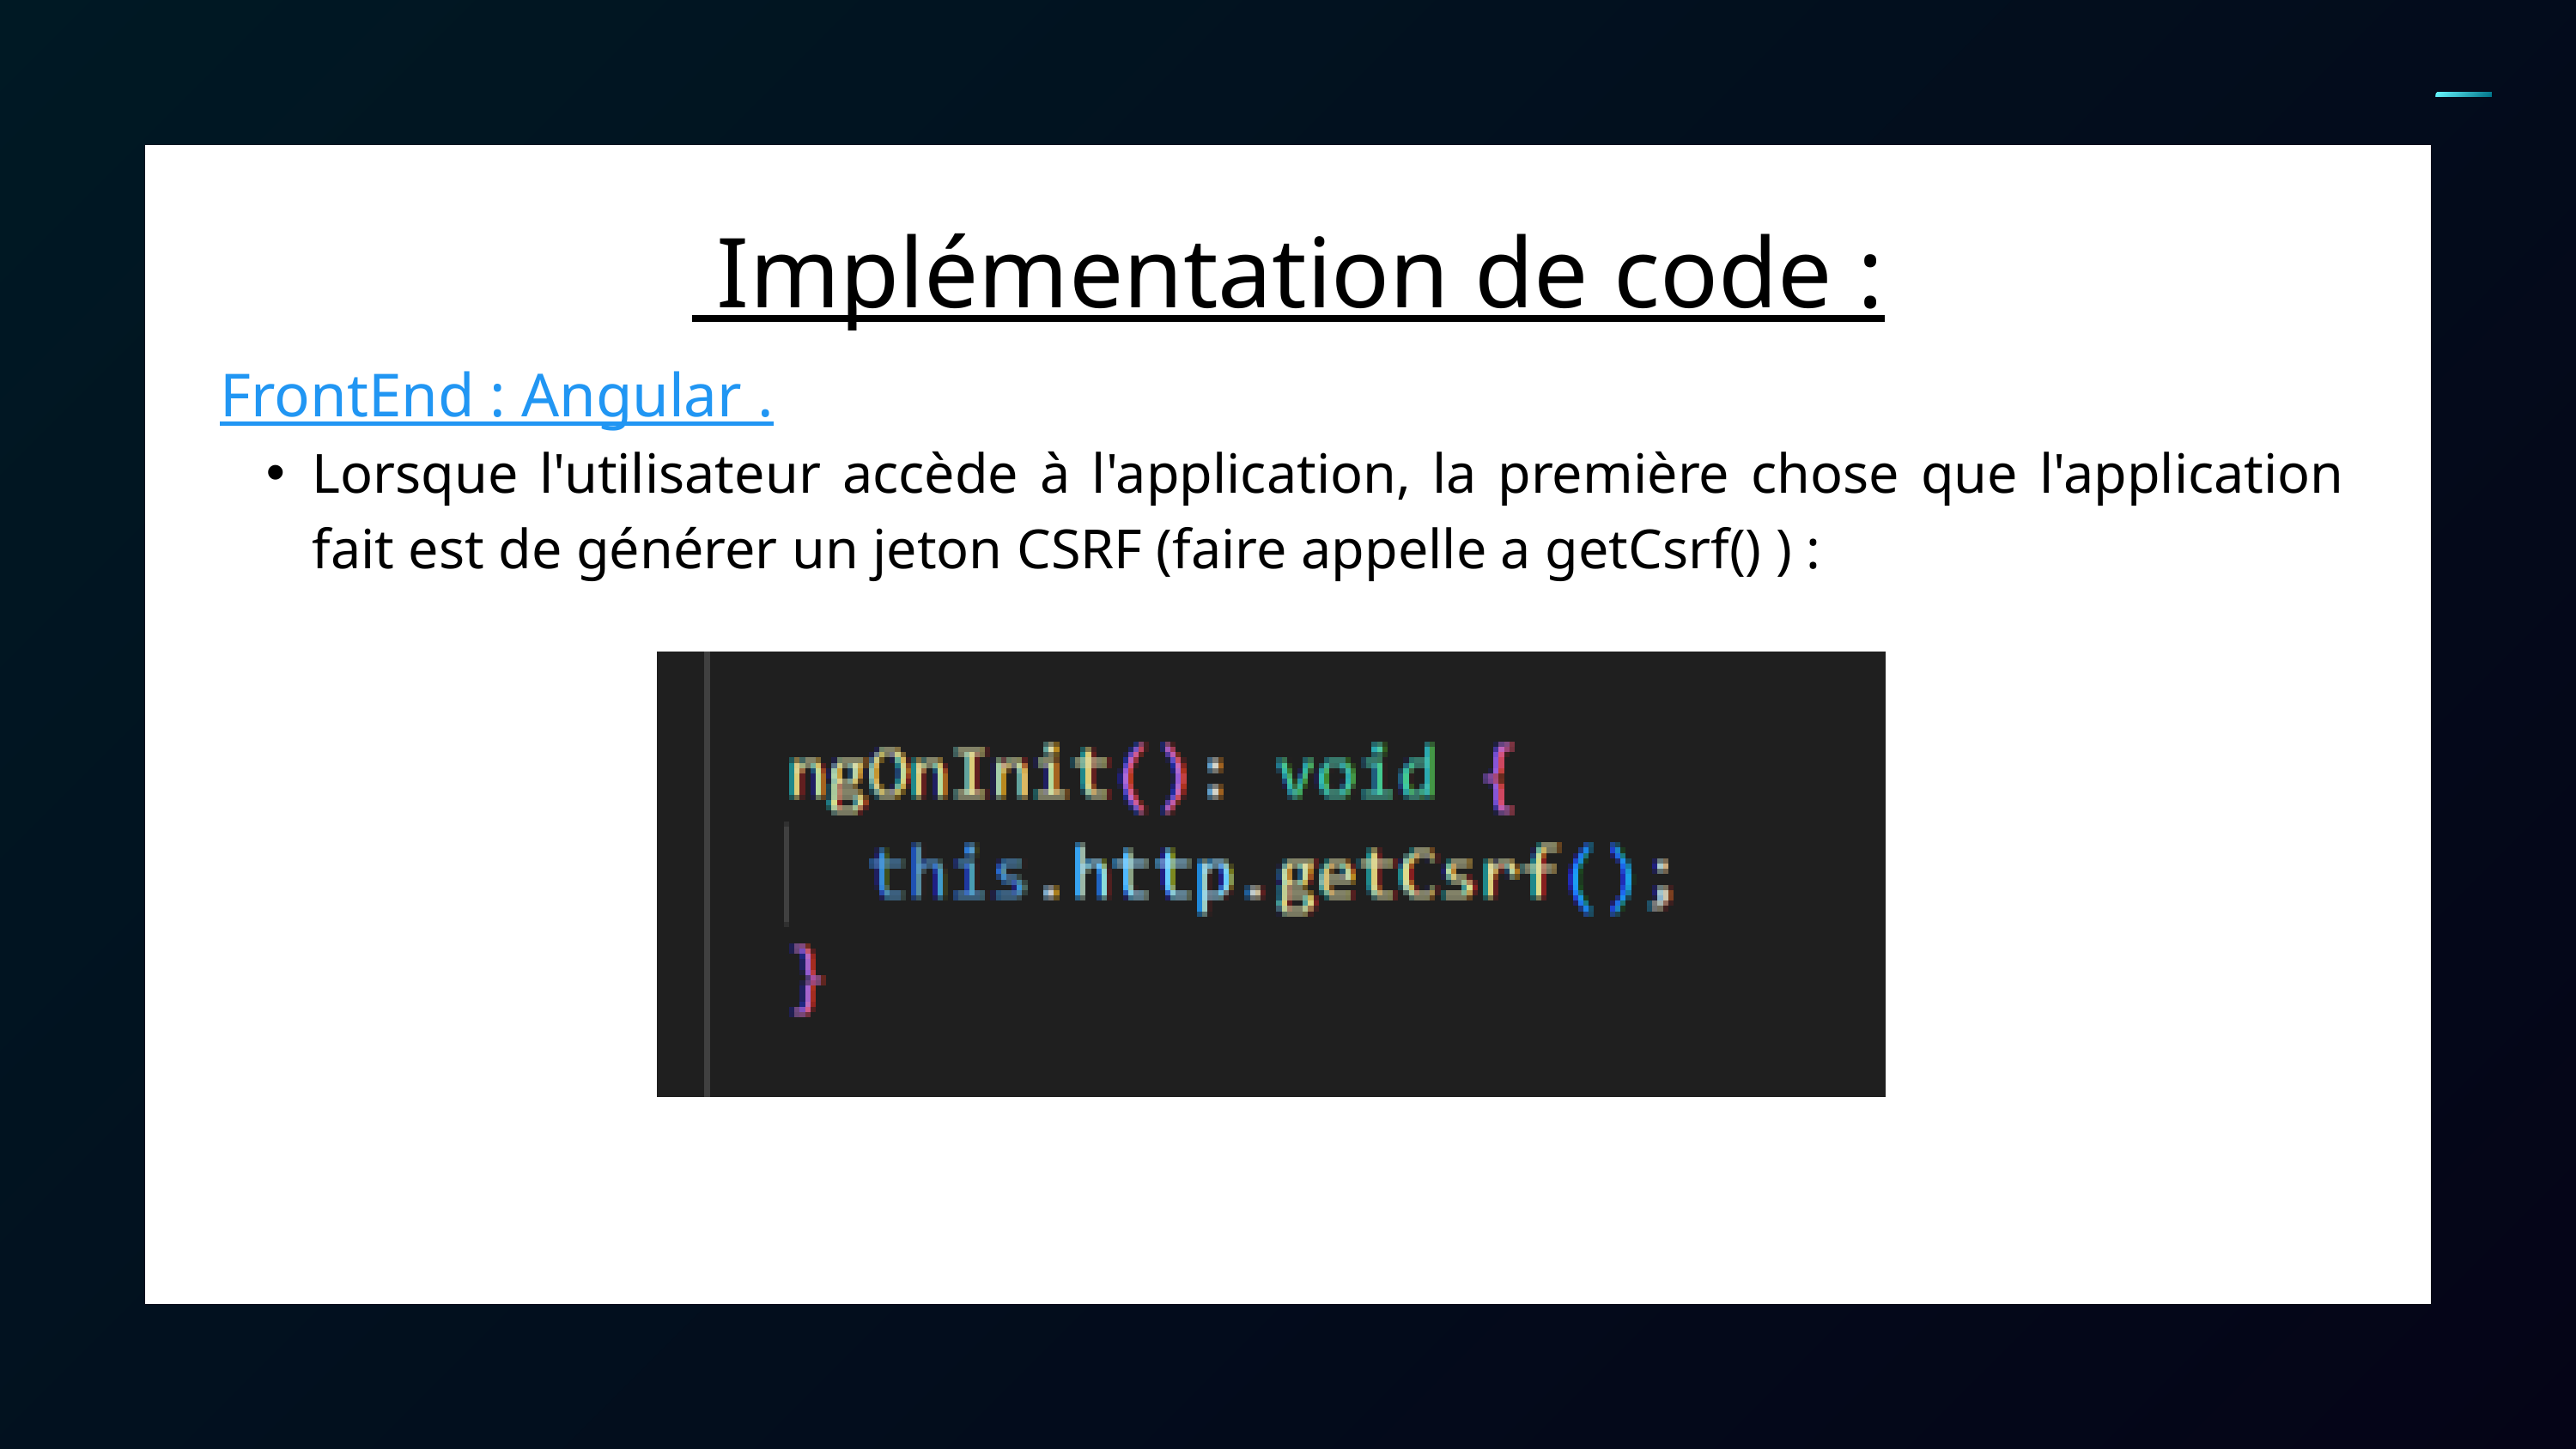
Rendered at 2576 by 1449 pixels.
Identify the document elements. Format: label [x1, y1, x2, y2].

text_box [144, 144, 2432, 1304]
text_box [2435, 92, 2493, 97]
